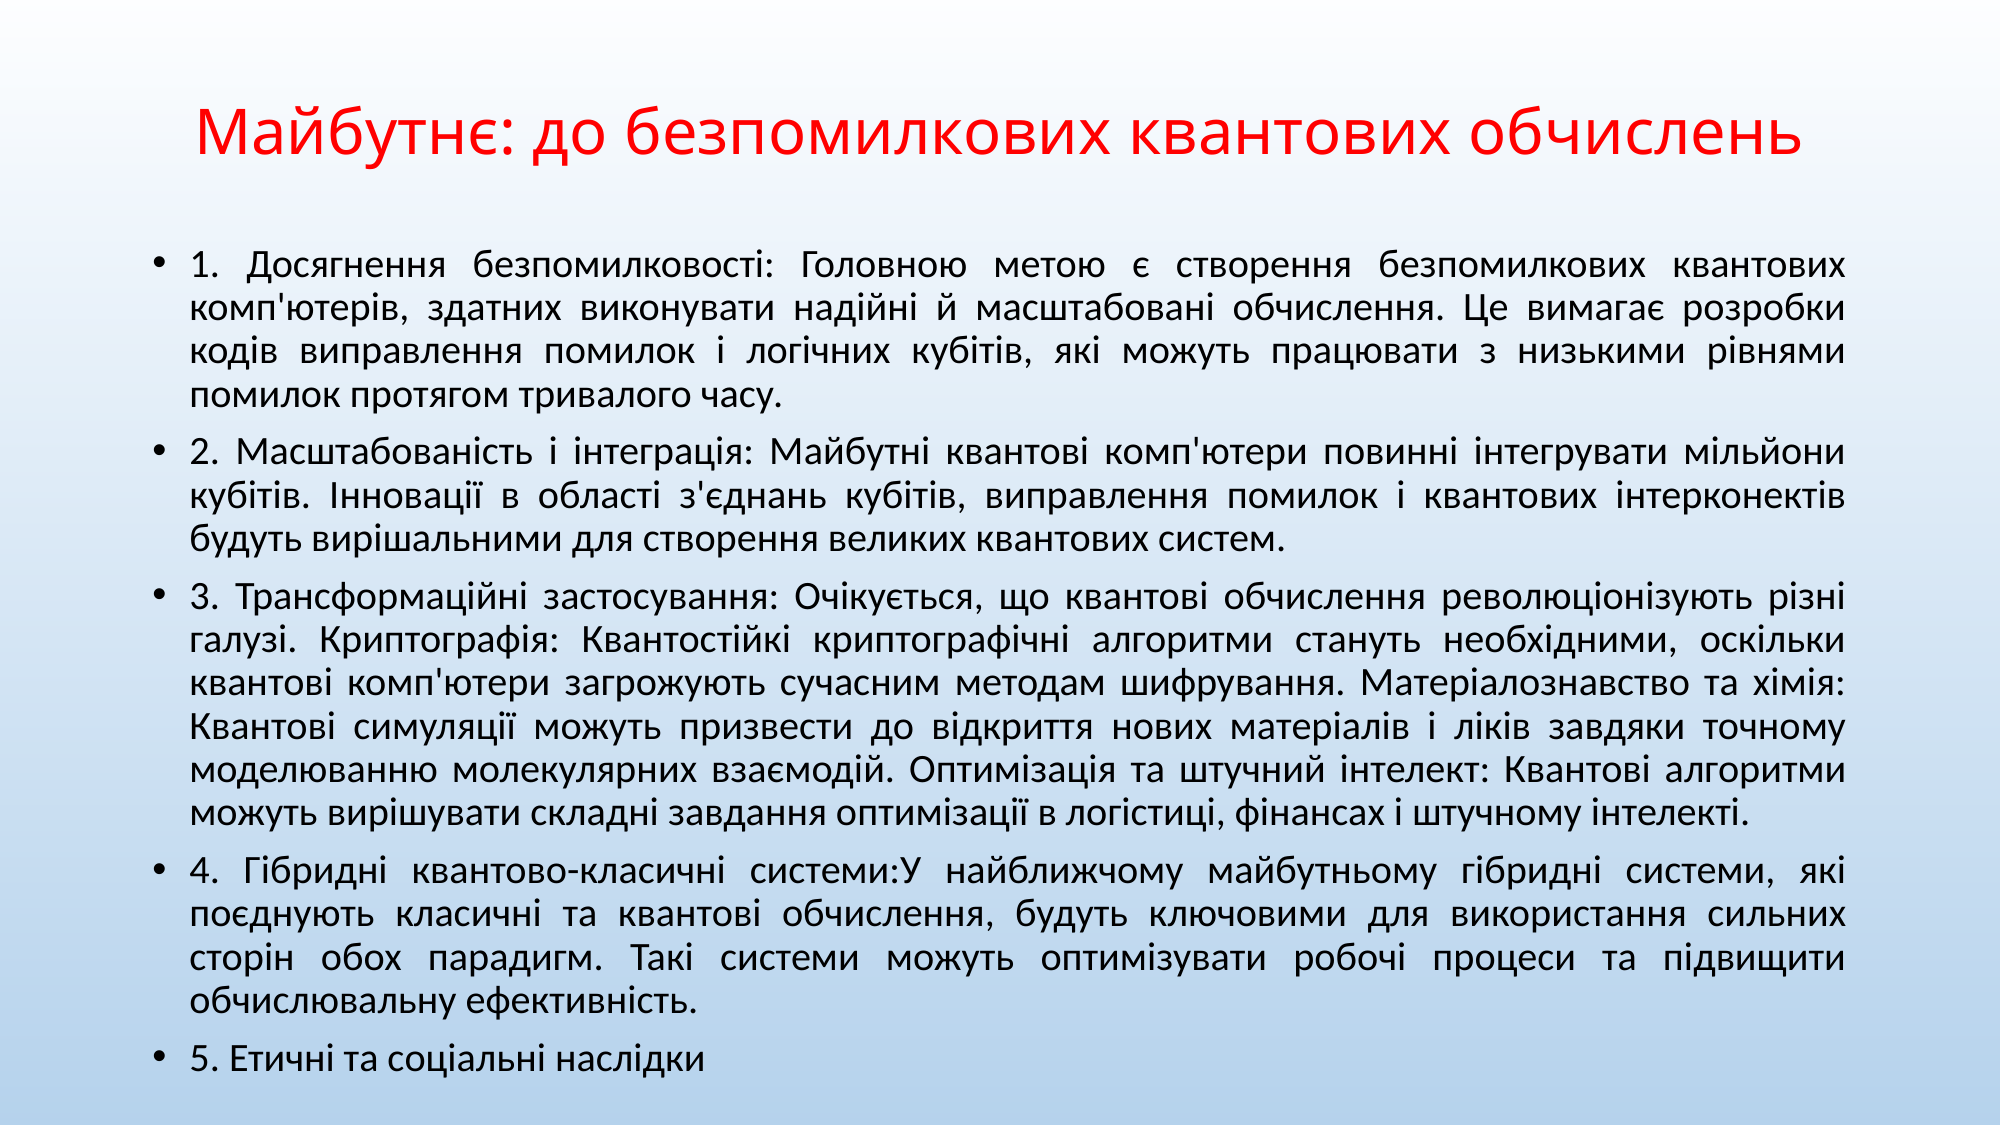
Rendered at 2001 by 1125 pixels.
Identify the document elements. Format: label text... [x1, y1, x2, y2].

list 1. Досягнення безпомилковості: Головною метою є створення безпомилкових квантових комп'ютерів, здатних виконувати надійні й масштабовані обчислення. Це вимагає розробки кодів виправлення помилок і логічних кубітів, які можуть працювати з низькими рівнями помилок протягом тривалого часу. 2. Масштабованість і інтеграція: Майбутні квантові комп'ютери повинні інтегрувати мільйони кубітів. Інновації в області з'єднань кубітів, виправлення помилок і квантових інтерконектів будуть вирішальними для створення великих квантових систем. 3. Трансформаційні застосування: Очікується, що квантові обчислення революціонізують різні галузі. Криптографія: Квантостійкі криптографічні алгоритми стануть необхідними, оскільки квантові комп'ютери загрожують сучасним методам шифрування. Матеріалознавство та хімія: Квантові симуляції можуть призвести до відкриття нових матеріалів і ліків завдяки точному моделюванню молекулярних взаємодій. Оптимізація та штучний інтелект: Квантові алгоритми можуть вирішувати складні завдання оптимізації в логістиці, фінансах і штучному інтелекті. 4. Гібридні квантово-класичні системи:У найближчому майбутньому гібридні системи, які поєднують класичні та квантові обчислення, будуть ключовими для використання сильних сторін обох парадигм. Такі системи можуть оптимізувати робочі процеси та підвищити обчислювальну ефективність. 5. Етичні та соціальні наслідки [137, 234, 1863, 1094]
title Майбутнє: до безпомилкових квантових обчислень [137, 59, 1863, 208]
